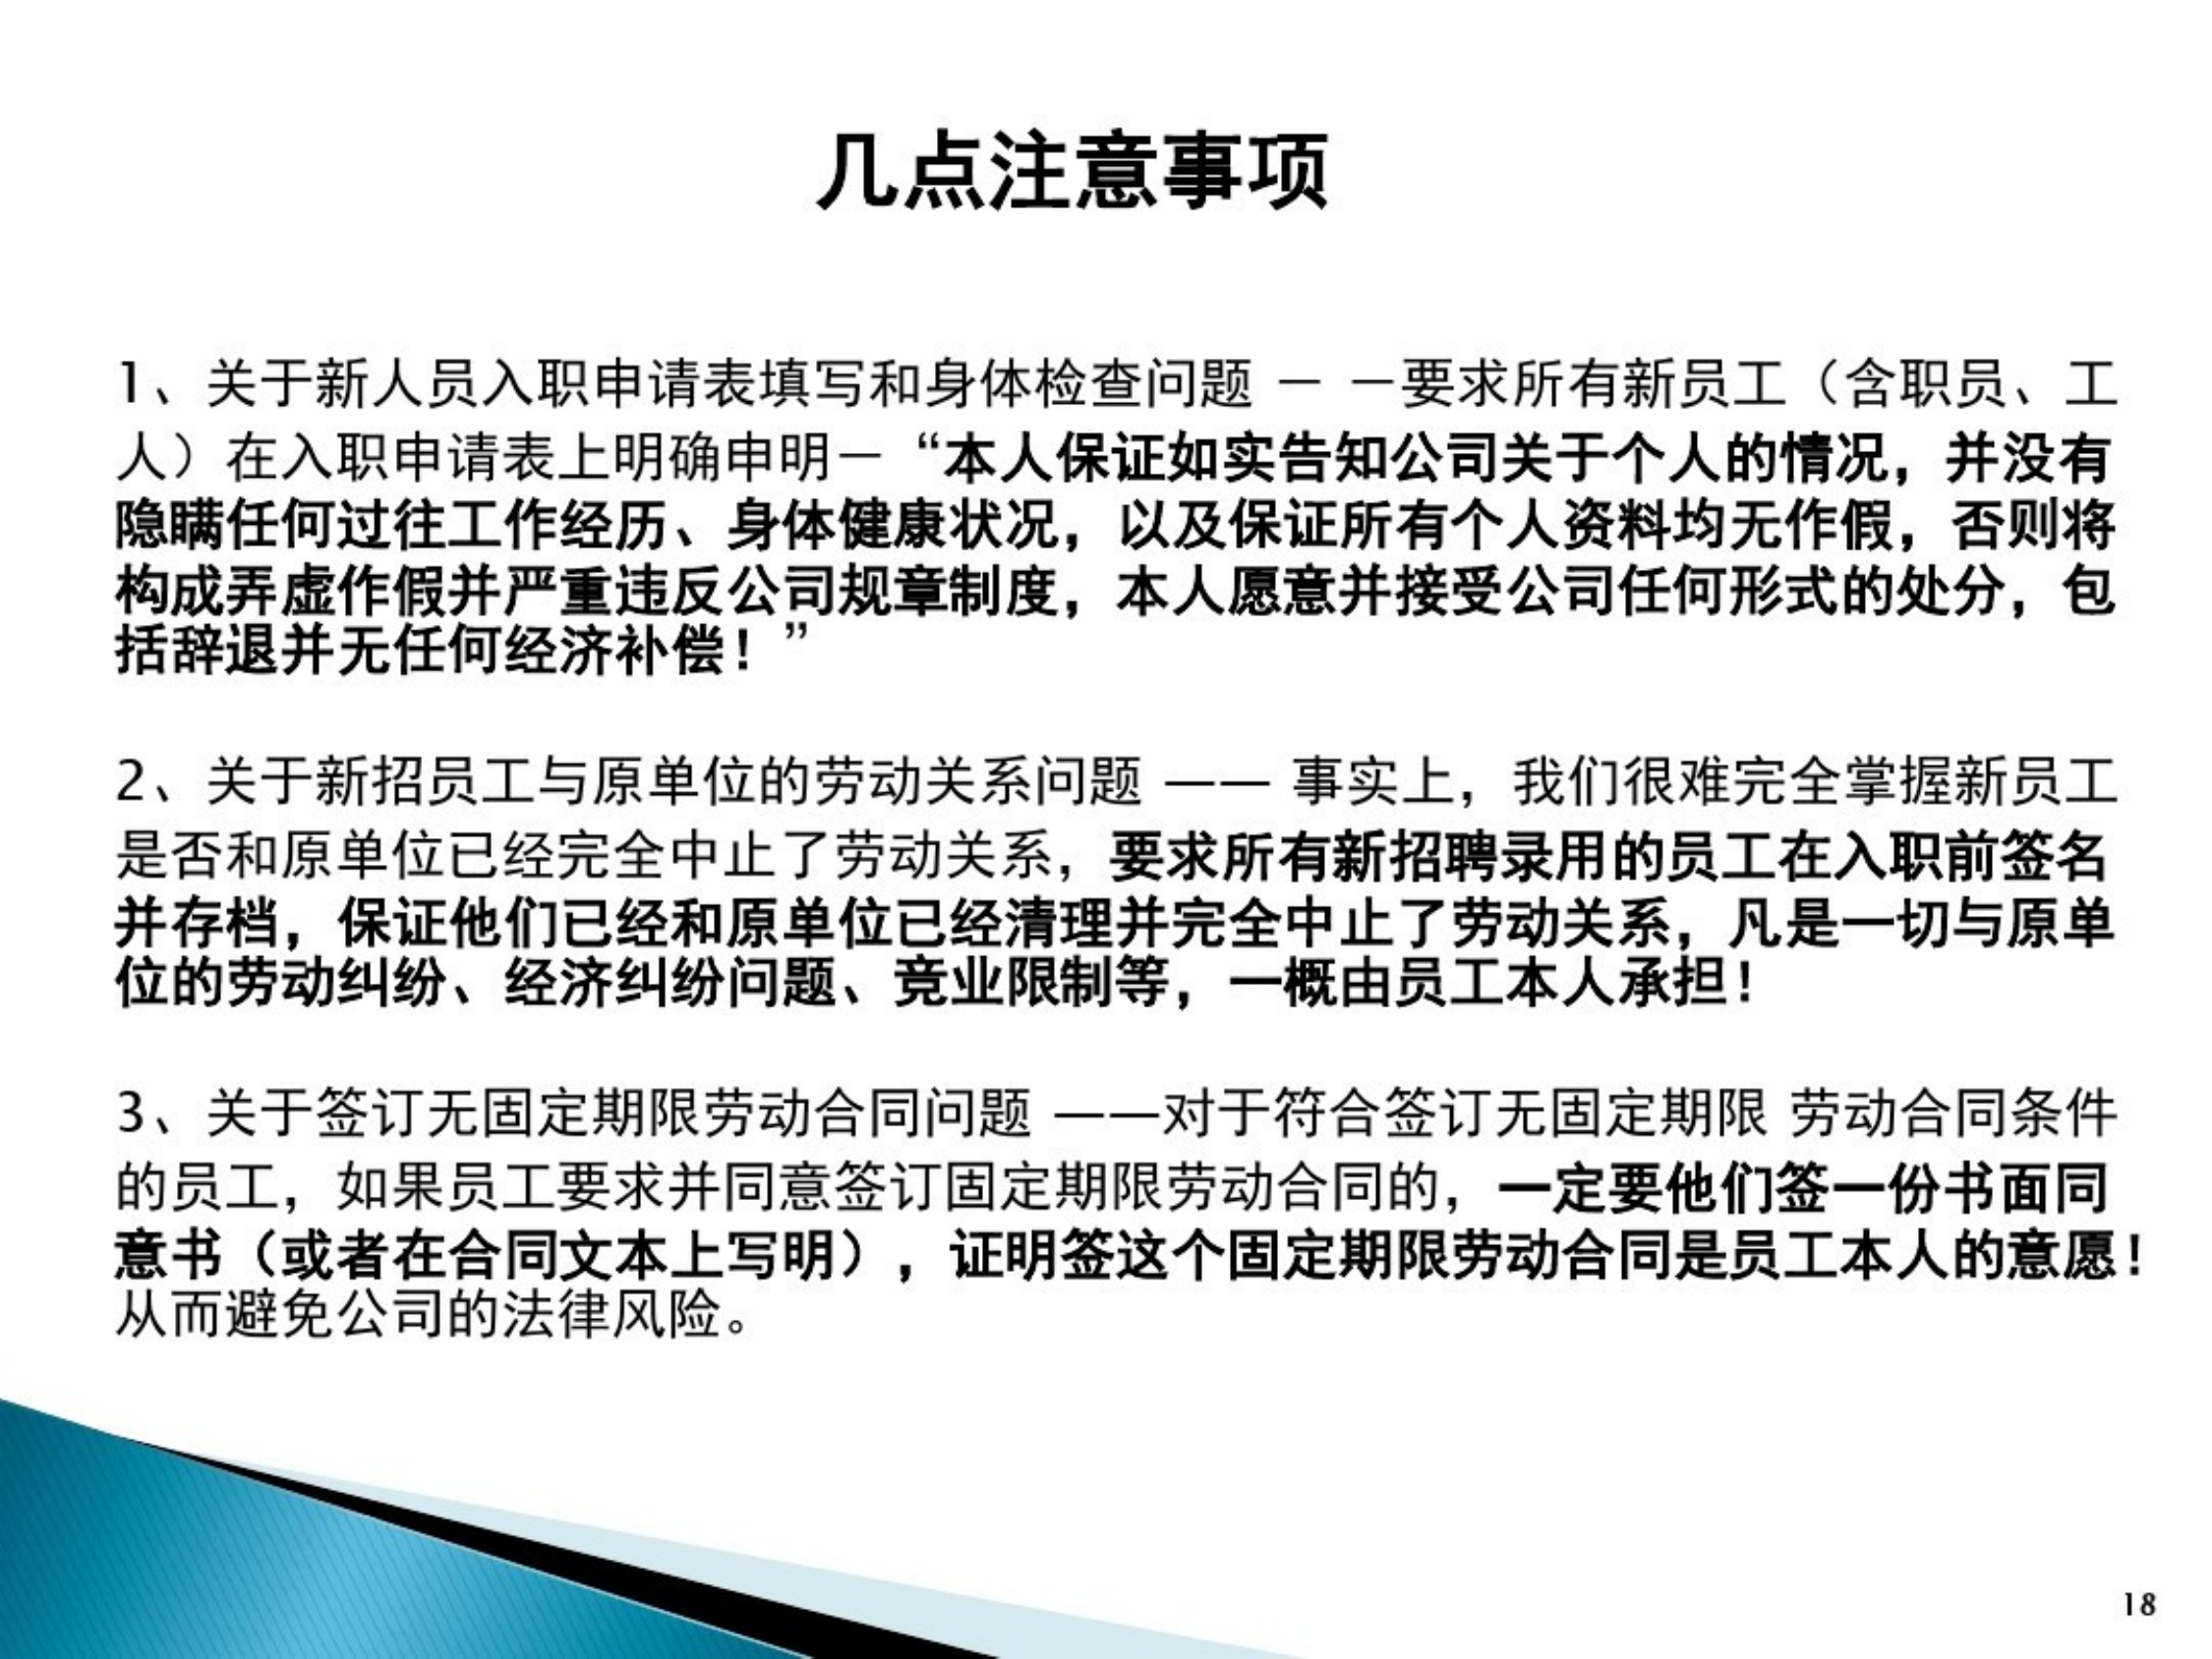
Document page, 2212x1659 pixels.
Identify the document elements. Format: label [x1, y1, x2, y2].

text_box [0, 114, 2163, 1659]
